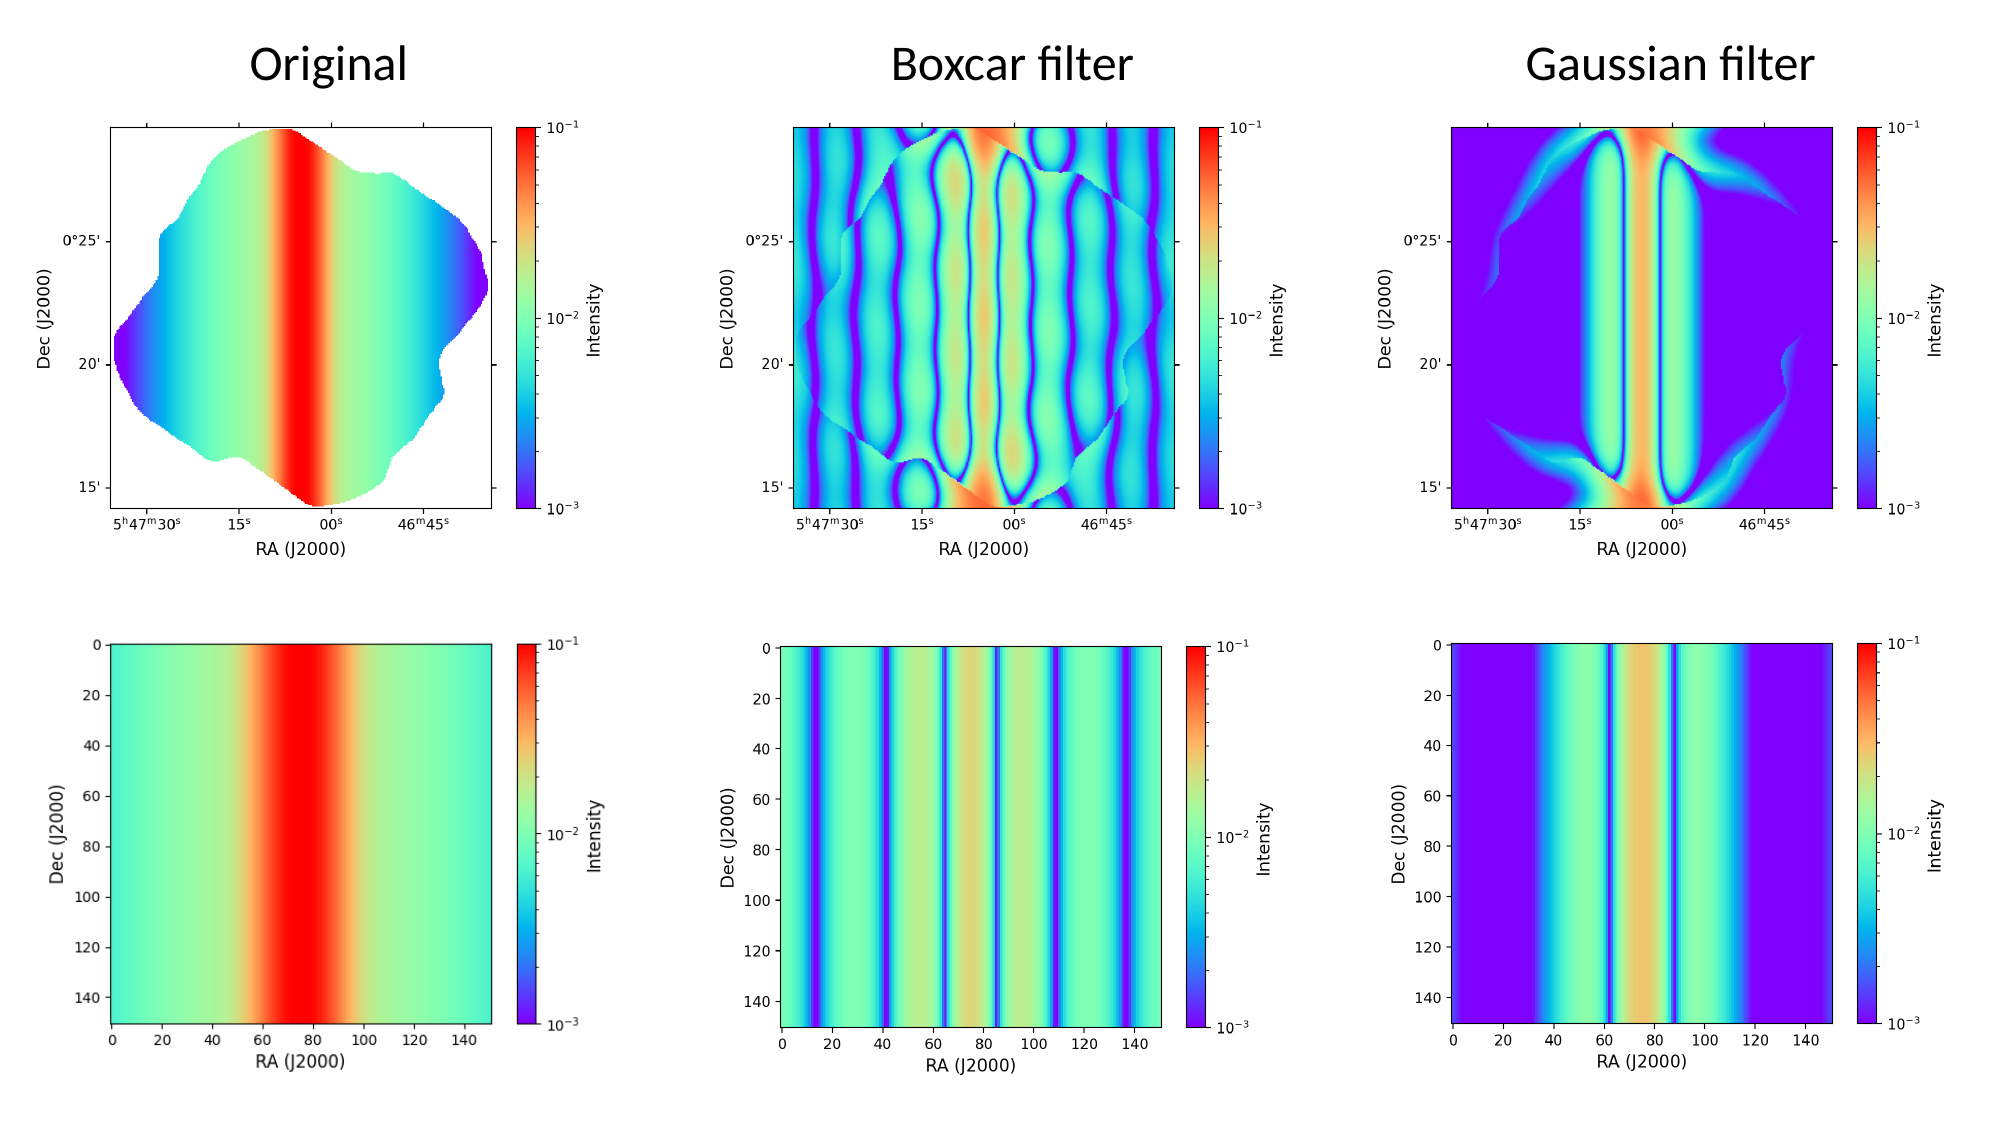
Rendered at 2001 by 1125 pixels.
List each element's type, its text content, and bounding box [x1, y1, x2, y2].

picture [1341, 584, 2000, 1079]
picture [670, 587, 1329, 1082]
picture [0, 584, 659, 1079]
text_box Original [234, 23, 424, 68]
text_box Boxcar filter [876, 23, 1150, 68]
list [0, 68, 659, 563]
text_box Gaussian filter [1510, 23, 1832, 68]
picture [683, 68, 2000, 563]
